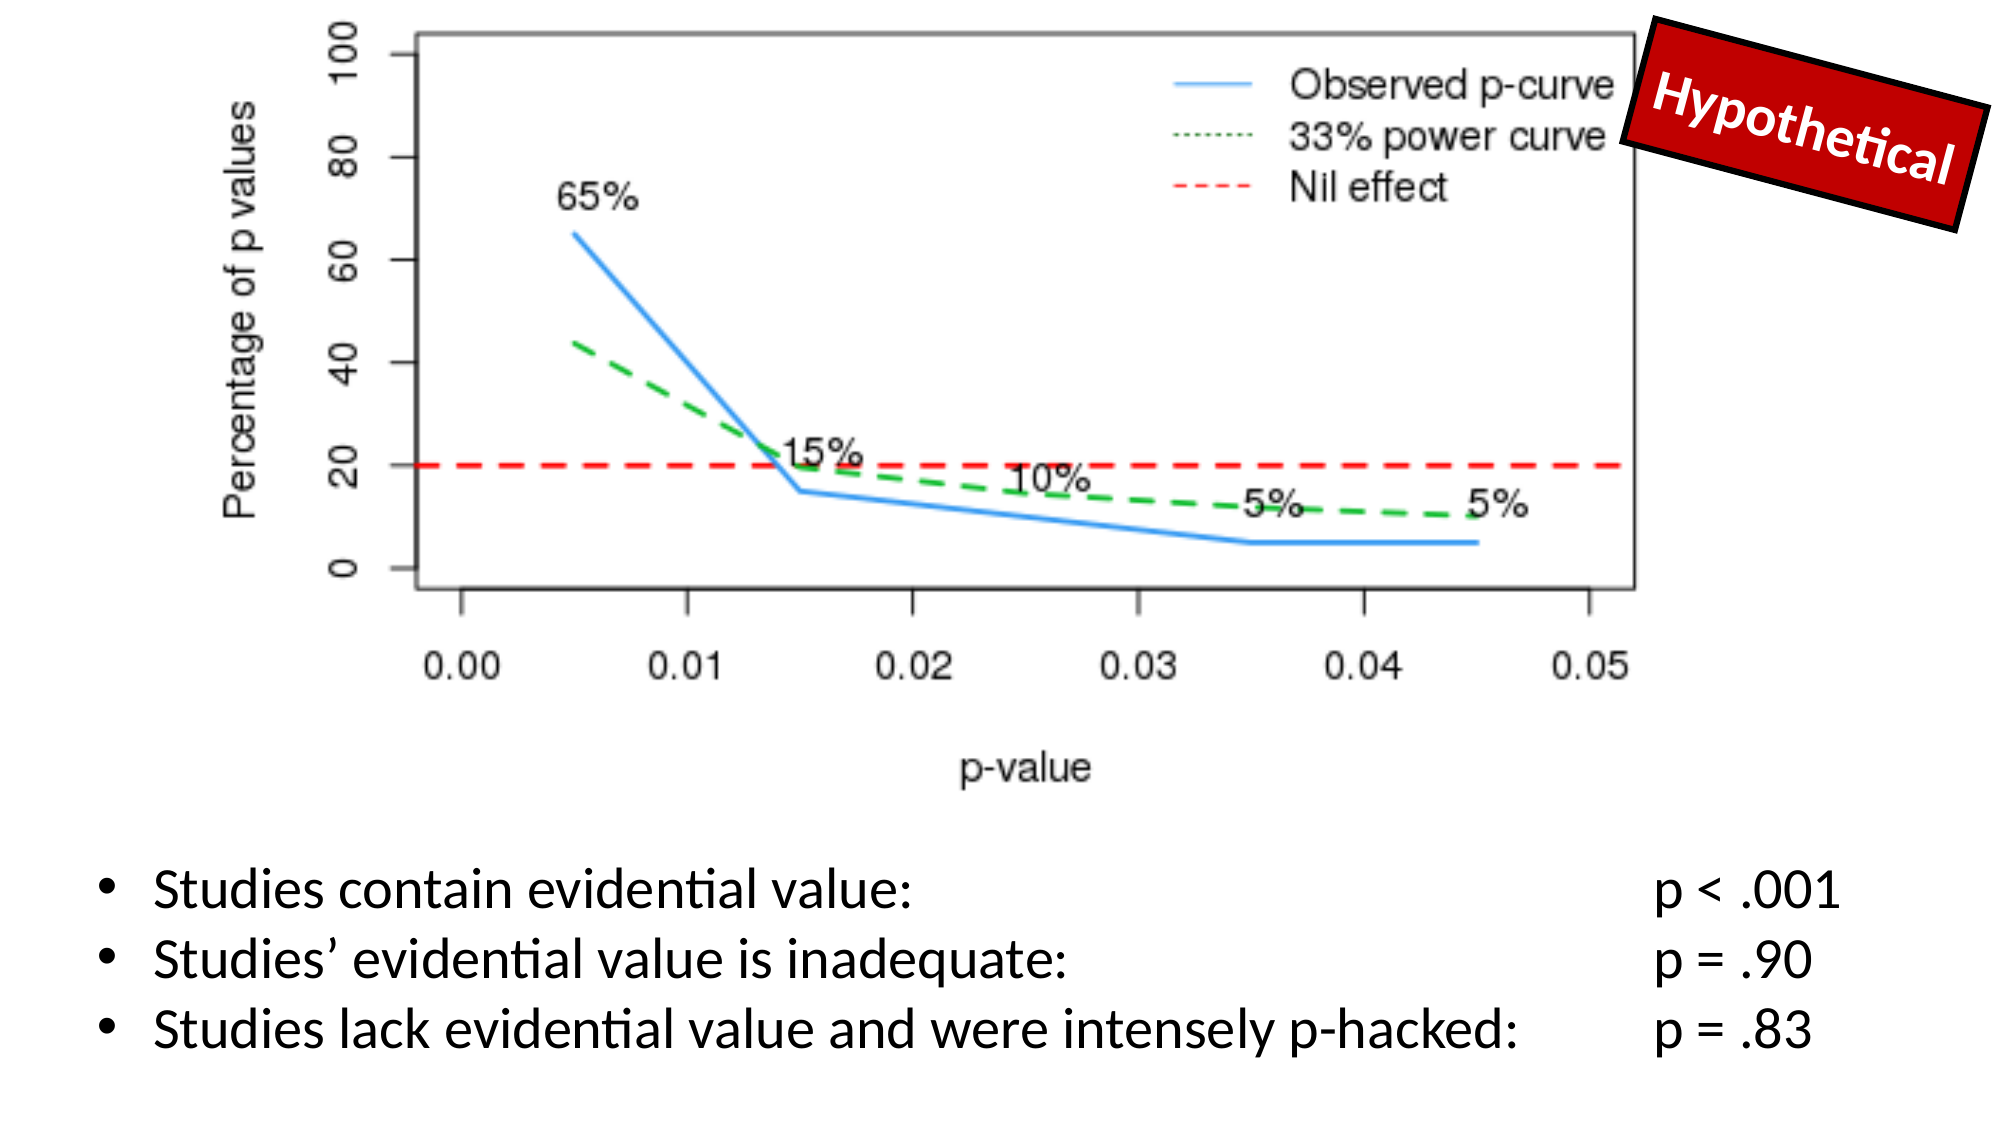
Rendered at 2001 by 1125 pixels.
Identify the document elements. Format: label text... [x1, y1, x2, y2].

text_box Hypothetical [1742, 40, 1989, 232]
picture [210, 0, 1742, 848]
text_box Studies contain evidential value: p < .001 Studies’ evidential value is inadequate: p = .90 Studies lack evidential value and were intensely p-hacked: p = .83 [82, 843, 1870, 1068]
